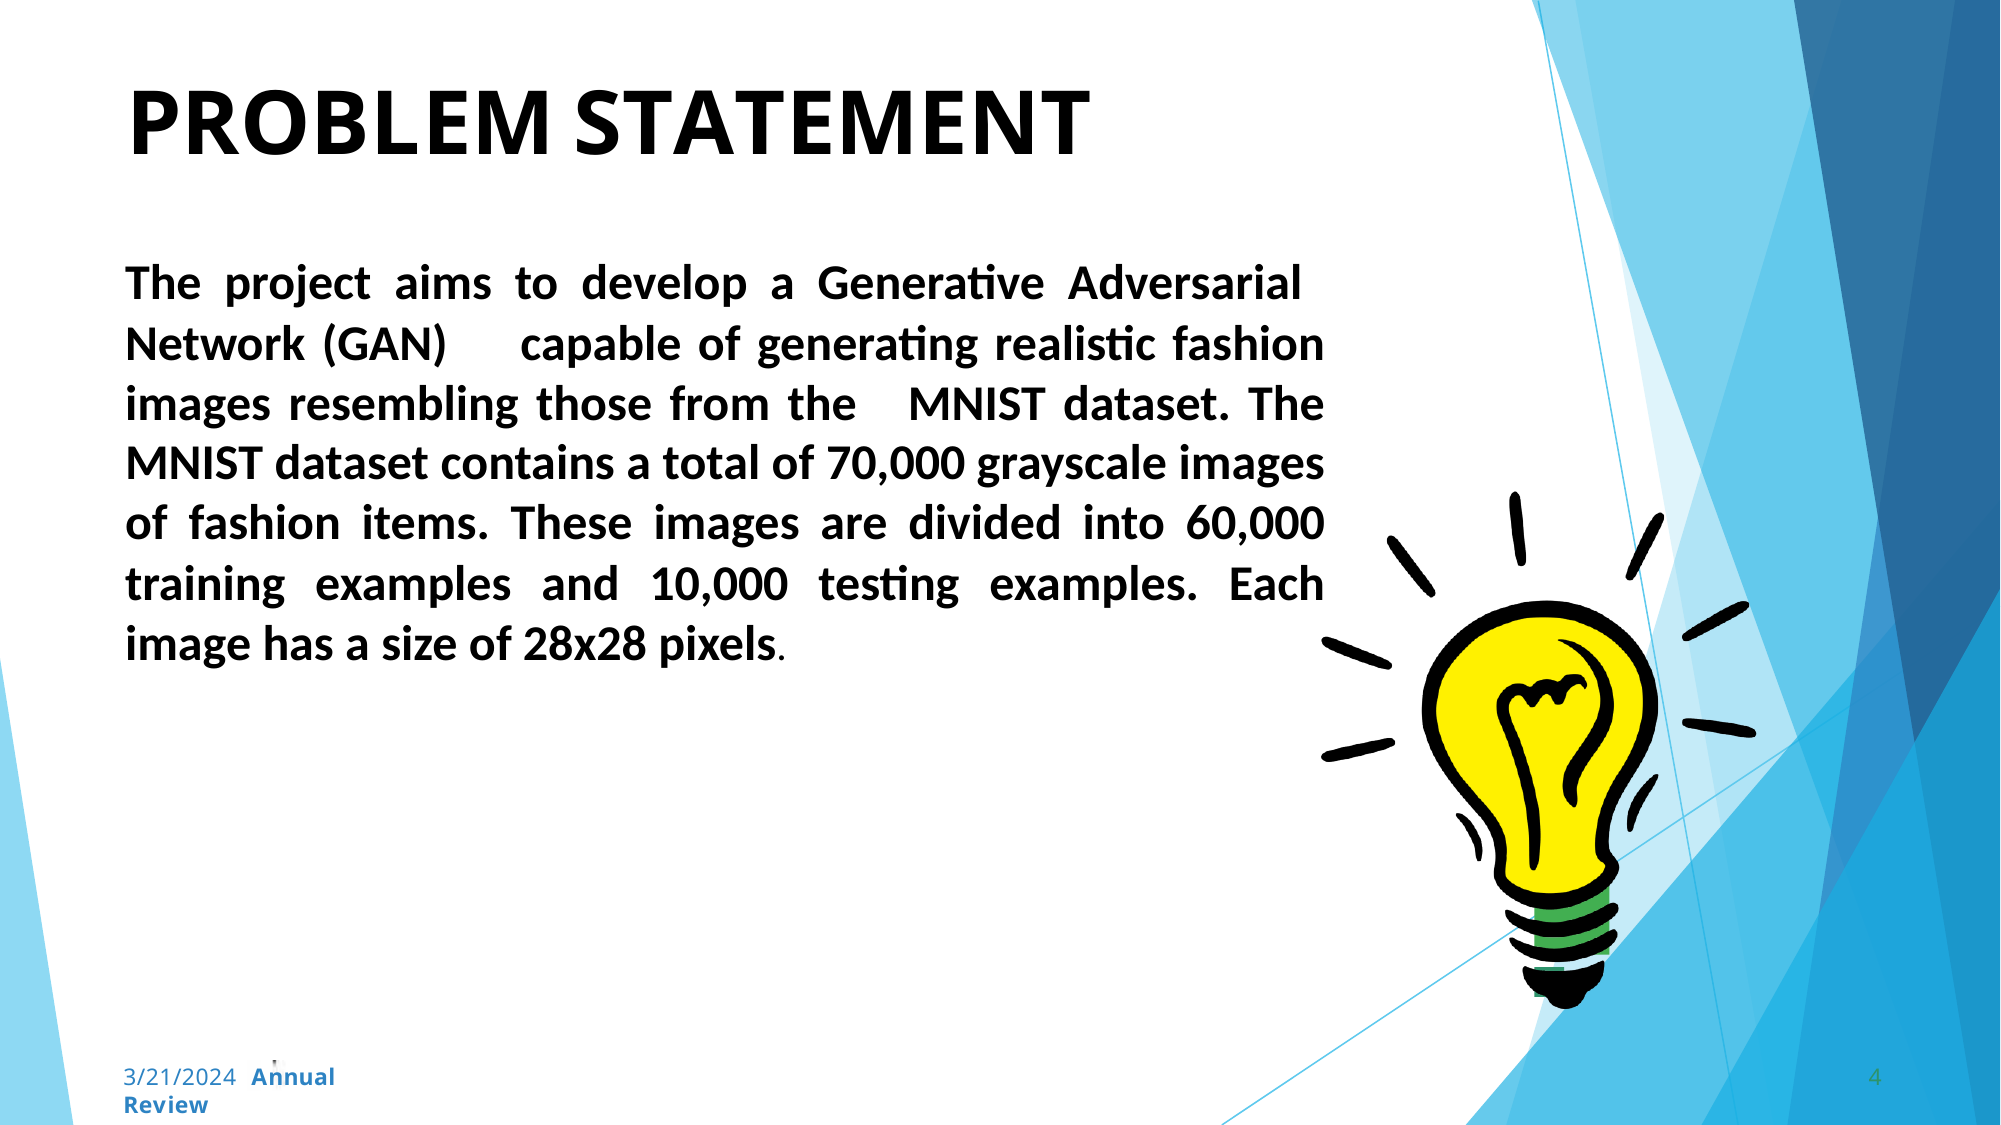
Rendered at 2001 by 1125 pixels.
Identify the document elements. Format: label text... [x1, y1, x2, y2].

text_box [137, 287, 1225, 348]
list The project aims to develop a Generative Adversarial Network (GAN) capable of generating realistic fashion images resembling those from the MNIST dataset. The MNIST dataset contains a total of 70,000 grayscale images of fashion items. These images are divided into 60,000 training examples and 10,000 testing examples. Each image has a size of 28x28 pixels. [125, 249, 1325, 888]
slide_number 4 [1862, 1061, 1888, 1125]
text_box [1310, 480, 1765, 1016]
text_box 3/21/2024 Annual Review [121, 1103, 417, 1118]
picture [110, 1060, 463, 1094]
title PROBLEM STATEMENT [123, 63, 1877, 254]
